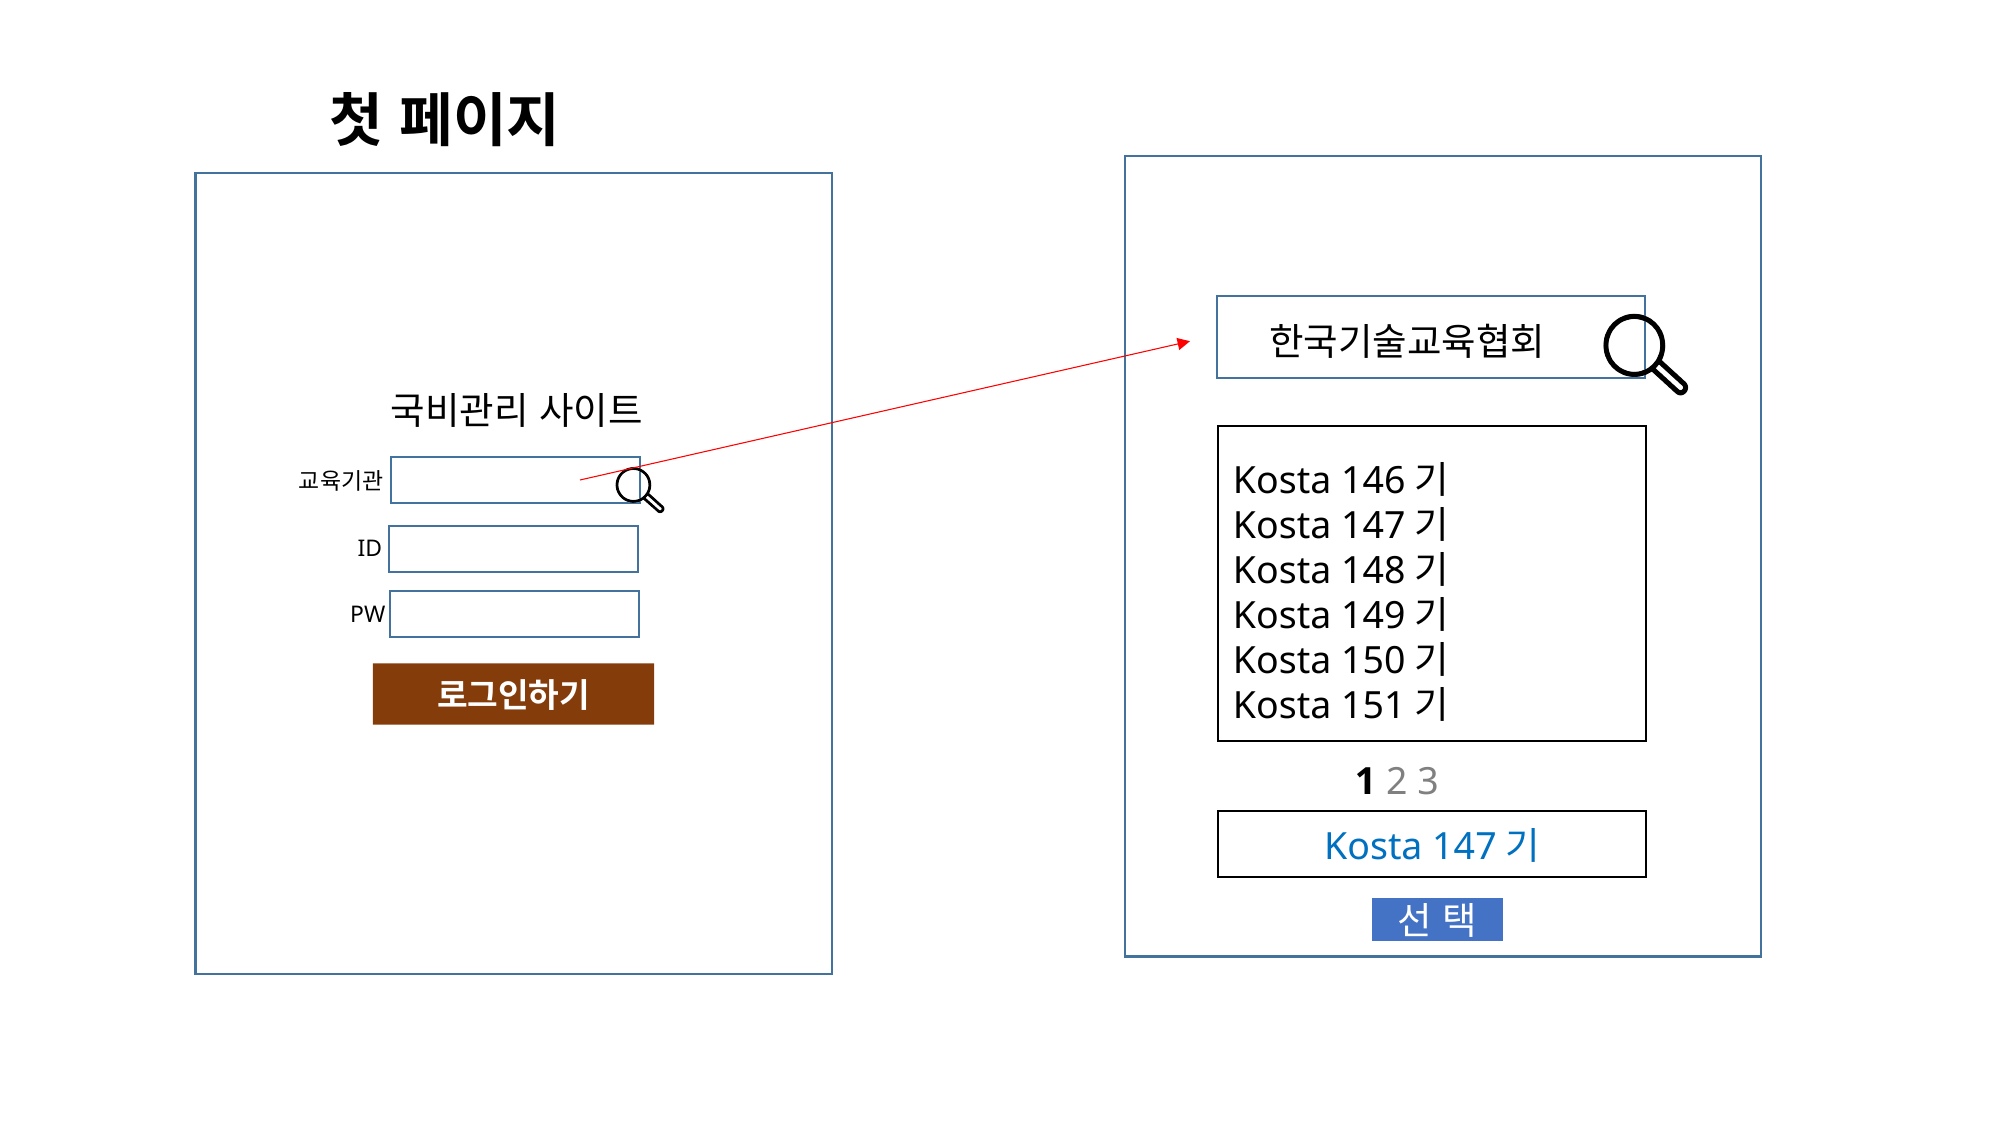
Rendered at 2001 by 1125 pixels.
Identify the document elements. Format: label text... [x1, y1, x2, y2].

text_box Kosta 146기 Kosta 147기 Kosta 148기 Kosta 149기 Kosta 150기 Kosta 151기 [1218, 448, 1628, 734]
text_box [1216, 296, 1700, 411]
text_box [1124, 155, 1762, 958]
text_box 선 택 [1368, 895, 1506, 944]
text_box 국비관리 사이트 [375, 379, 579, 440]
text_box ID [342, 526, 526, 569]
text_box [388, 525, 639, 573]
text_box 첫 페이지 [315, 75, 736, 161]
text_box 교육기관 [284, 459, 390, 502]
text_box [194, 172, 833, 975]
text_box PW [335, 592, 518, 635]
text_box Kosta 147기 [1217, 810, 1647, 878]
text_box 1 2 3 [1339, 749, 1505, 810]
text_box 로그인하기 [372, 662, 655, 726]
text_box [1217, 425, 1647, 742]
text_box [579, 341, 1190, 480]
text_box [390, 457, 672, 522]
text_box [389, 590, 640, 638]
